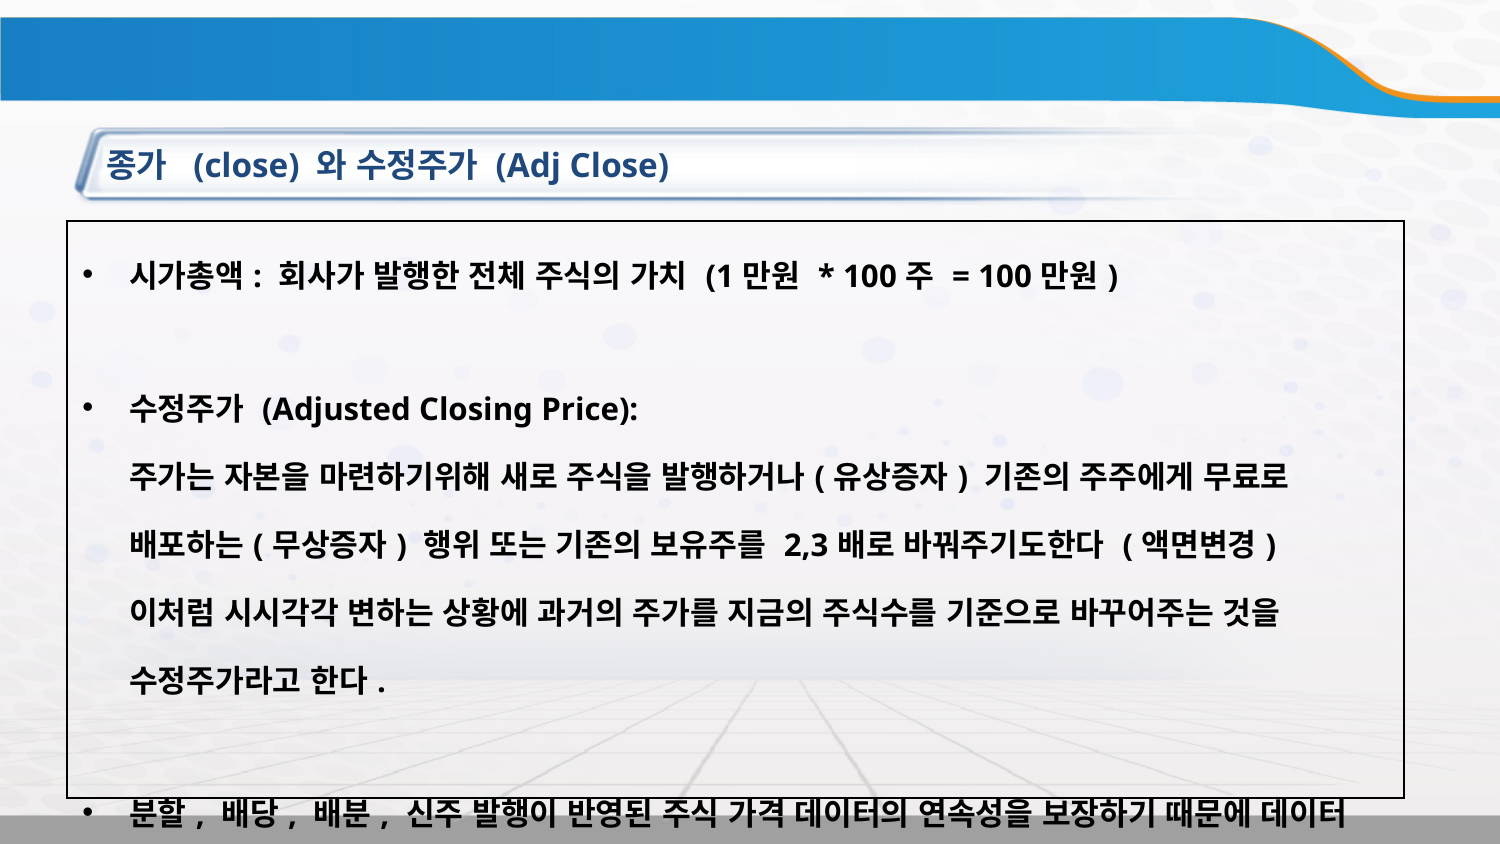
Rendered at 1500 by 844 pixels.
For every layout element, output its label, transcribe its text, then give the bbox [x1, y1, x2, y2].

table_header 시가총액: 회사가 발행한 전체 주식의 가치 (1만원 * 100주 = 100만원) 수정주가 (Adjusted Closing Price): 주가는 자본을 마련하기위해 새로 주식을 발행하거나(유상증자) 기존의 주주에게 무료로 배포하는(무상증자) 행위 또는 기존의 보유주를 2,3배로 바꿔주기도한다 (액면변경) 이처럼 시시각각 변하는 상황에 과거의 주가를 지금의 주식수를 기준으로 바꾸어주는 것을 수정주가라고 한다. 분할, 배당, 배분, 신주 발행이 반영된 주식 가격 데이터의 연속성을 보장하기 때문에 데이터 분석에는 “수정주가” 를 사용한다. [68, 222, 1403, 797]
text_box 3. 금융용어 알아보기 [29, 0, 1175, 103]
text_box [74, 126, 1289, 208]
picture [0, 0, 1500, 844]
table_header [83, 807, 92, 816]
